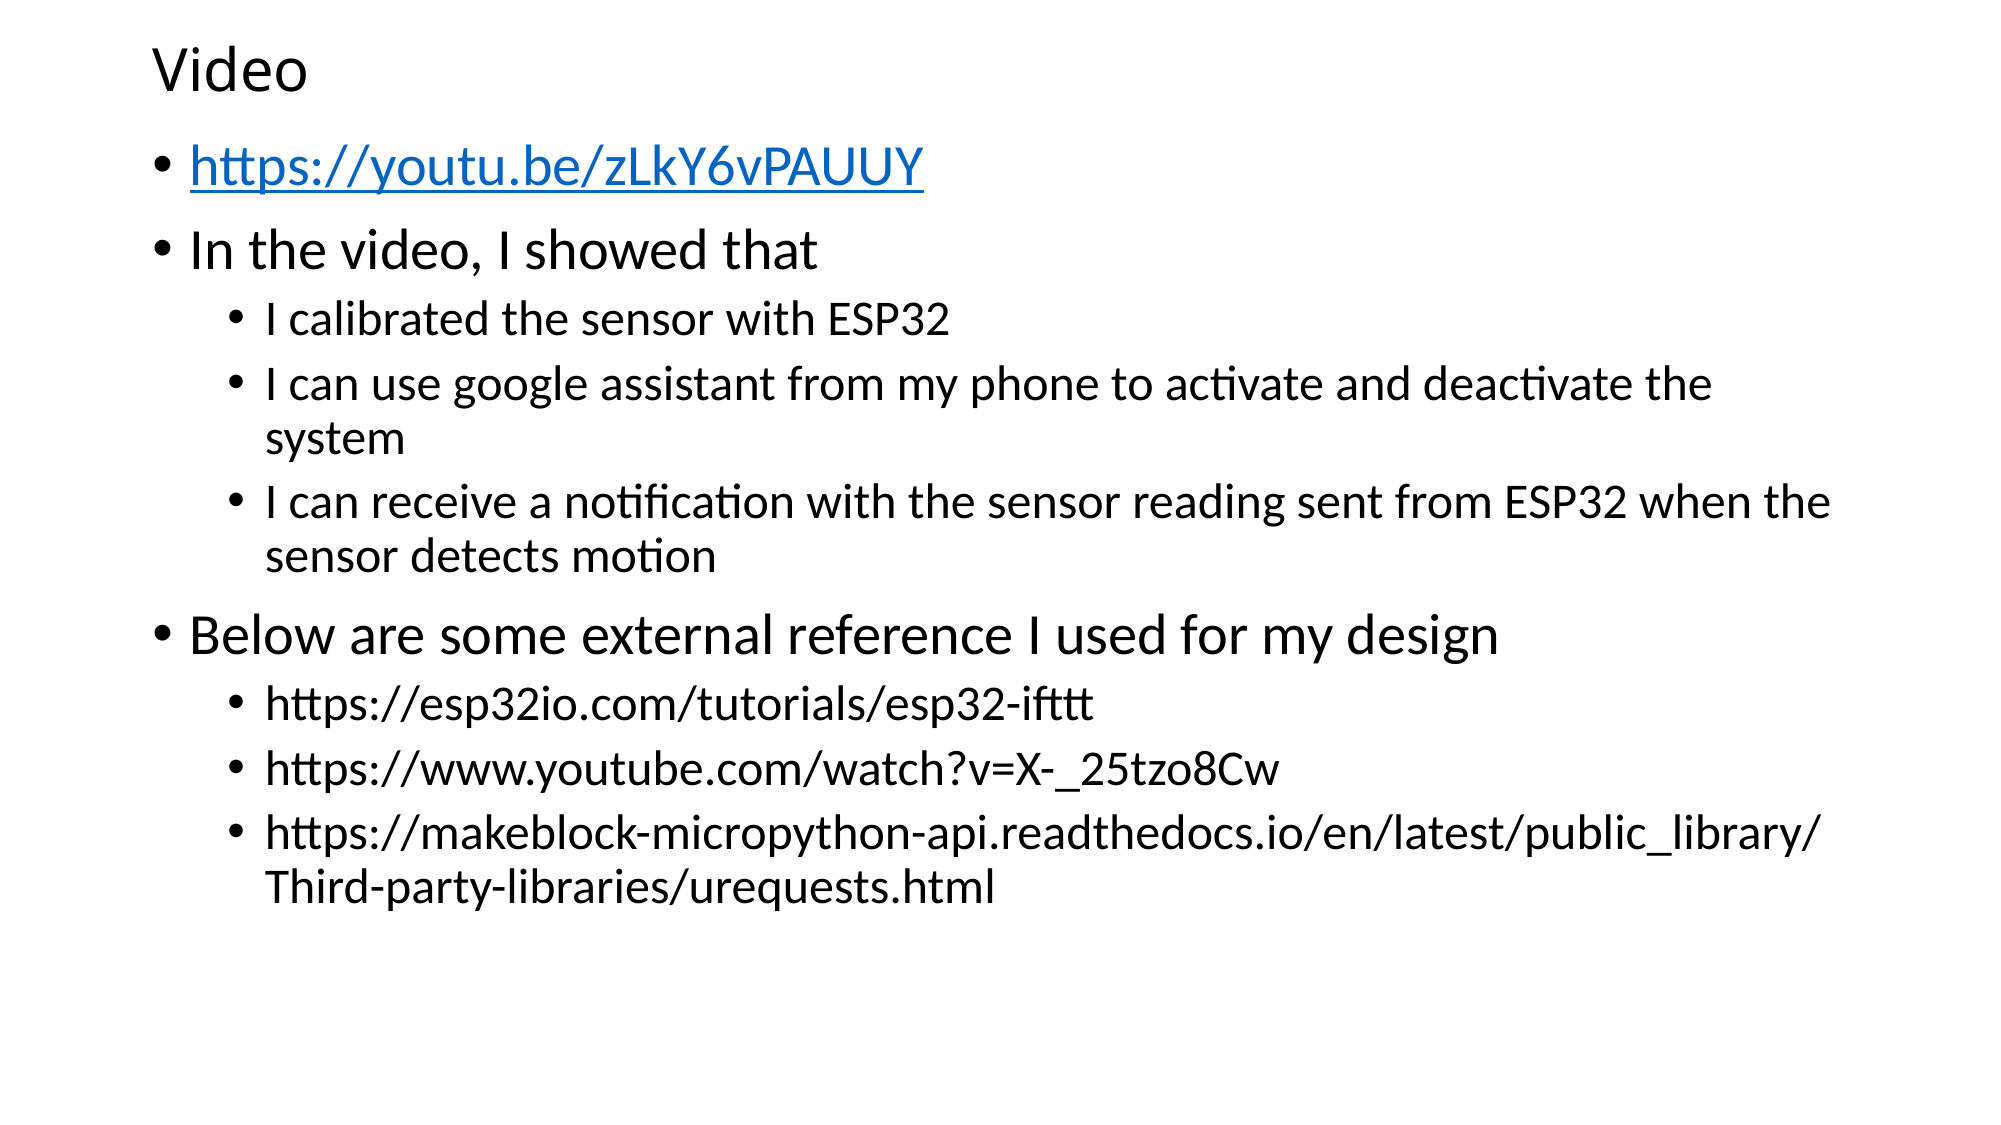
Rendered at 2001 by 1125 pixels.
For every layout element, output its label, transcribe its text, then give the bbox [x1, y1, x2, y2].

title Video [137, 31, 1863, 112]
list https://youtu.be/zLkY6vPAUUY In the video, I showed that I calibrated the sensor with ESP32 I can use google assistant from my phone to activate and deactivate the system I can receive a notification with the sensor reading sent from ESP32 when the sensor detects motion Below are some external reference I used for my design https://esp32io.com/tutorials/esp32-ifttt https://www.youtube.com/watch?v=X-_25tzo8Cw https://makeblock-micropython-api.readthedocs.io/en/latest/public_library/Third-party-libraries/urequests.html [137, 127, 1863, 1014]
